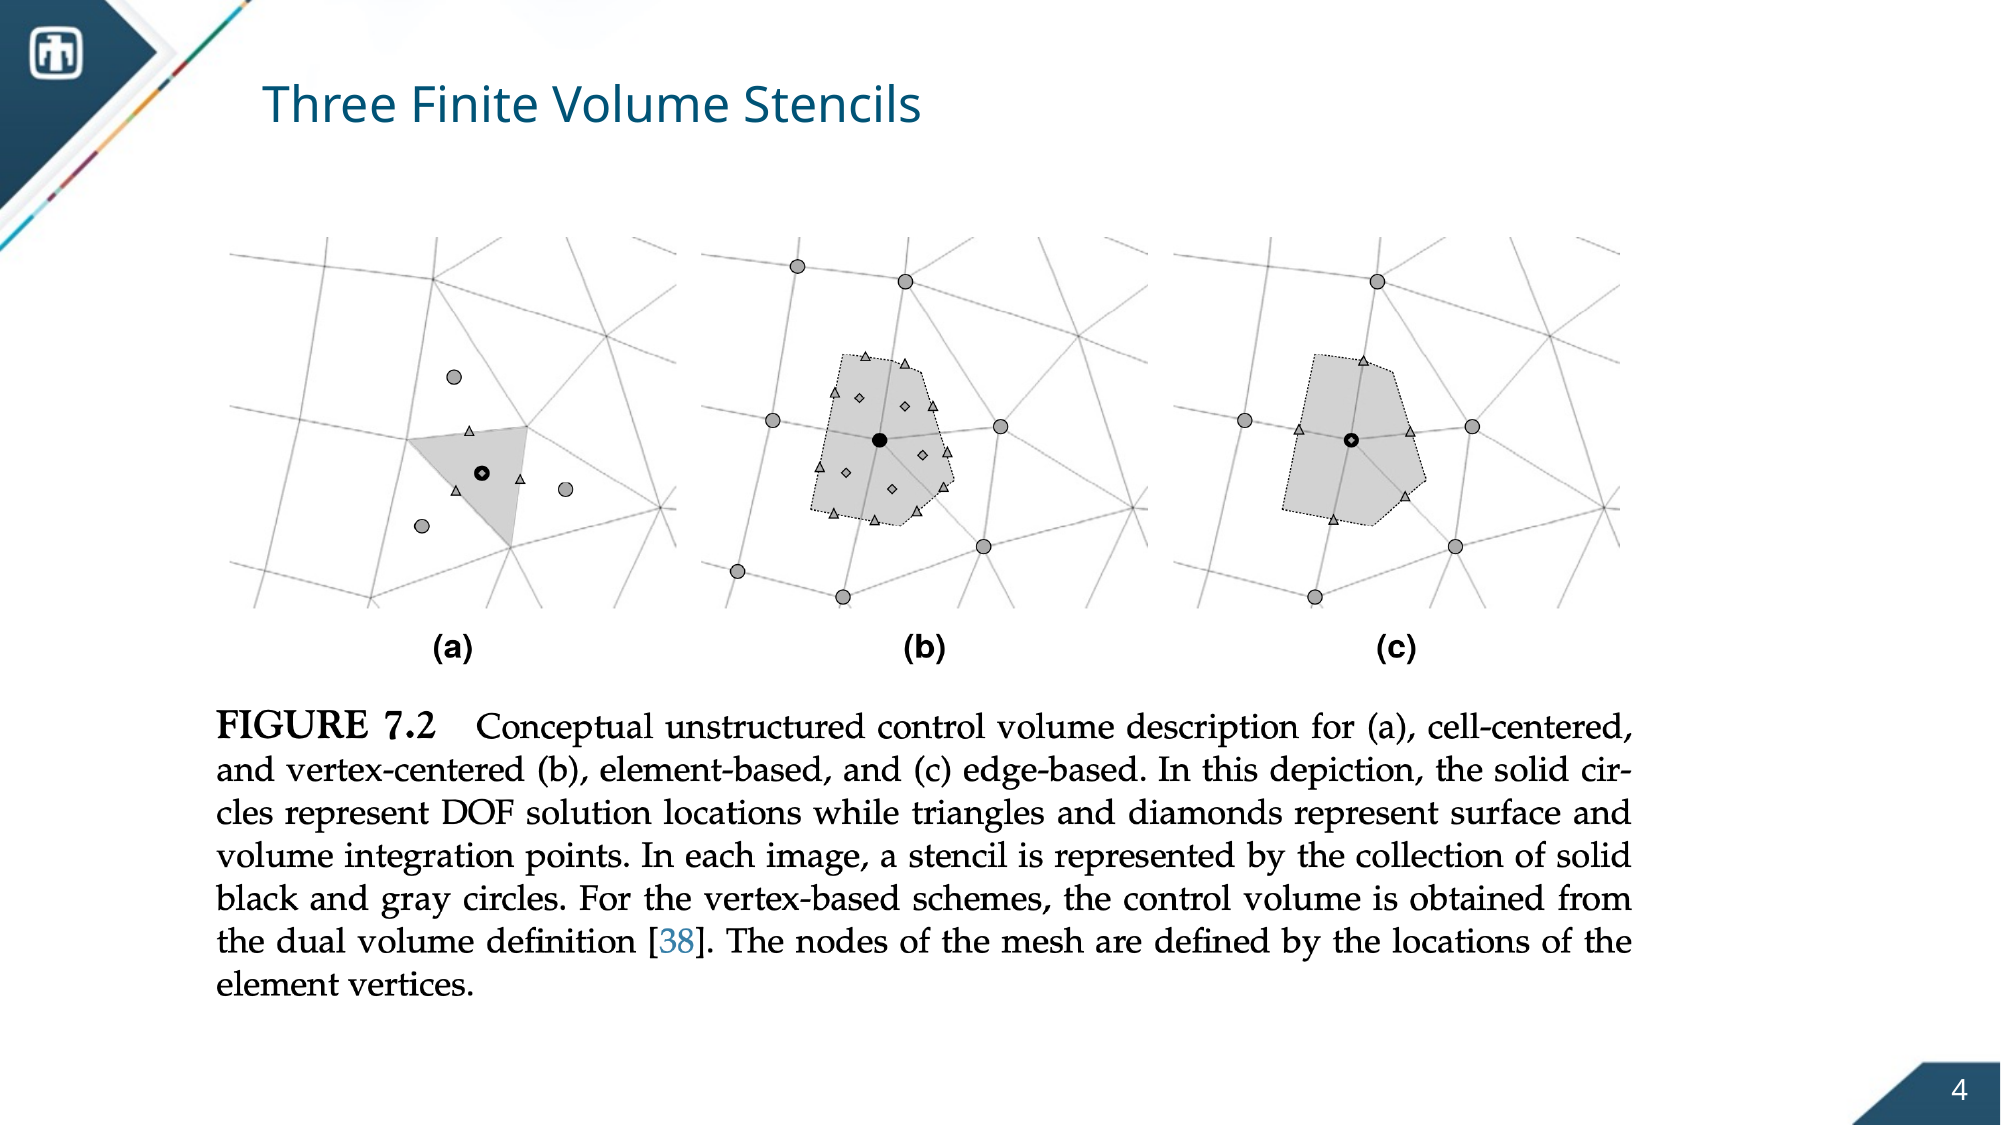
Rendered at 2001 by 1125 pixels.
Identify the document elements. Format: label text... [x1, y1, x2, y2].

slide_number 4 [1919, 1061, 2000, 1122]
picture [0, 0, 2001, 1125]
title Three Finite Volume Stencils [262, 42, 1919, 170]
